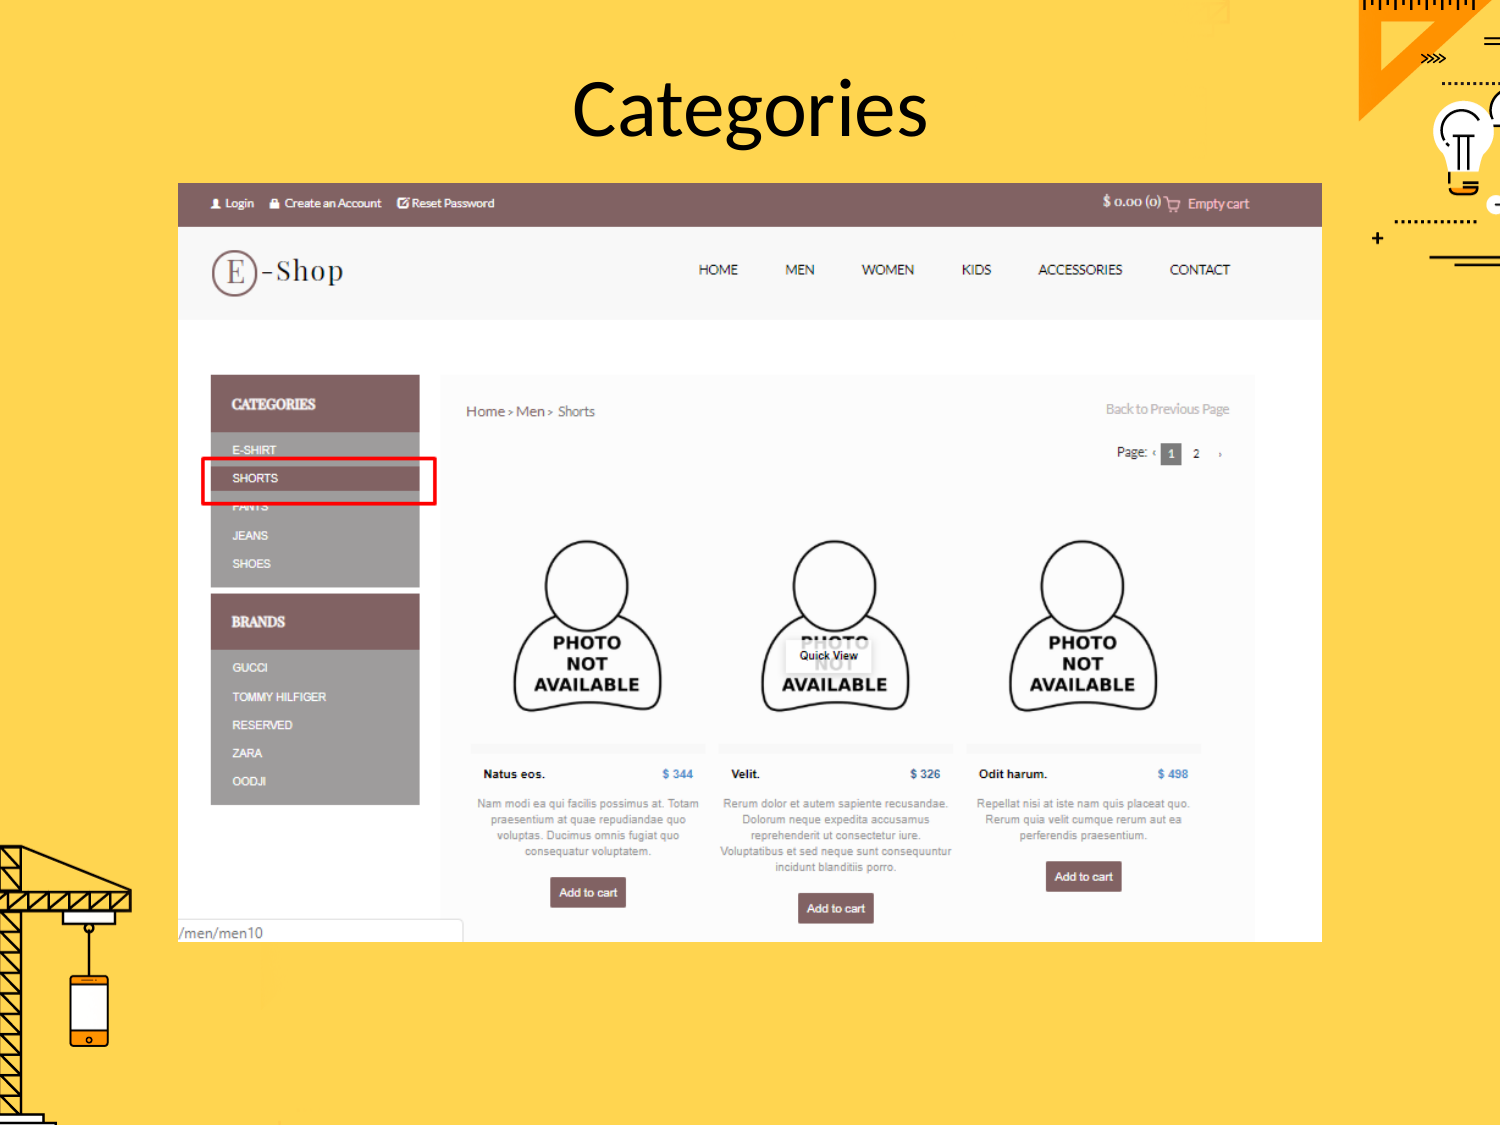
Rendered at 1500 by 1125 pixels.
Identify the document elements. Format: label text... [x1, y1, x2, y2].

picture [0, 0, 1500, 1125]
title Categories [108, 0, 1395, 220]
